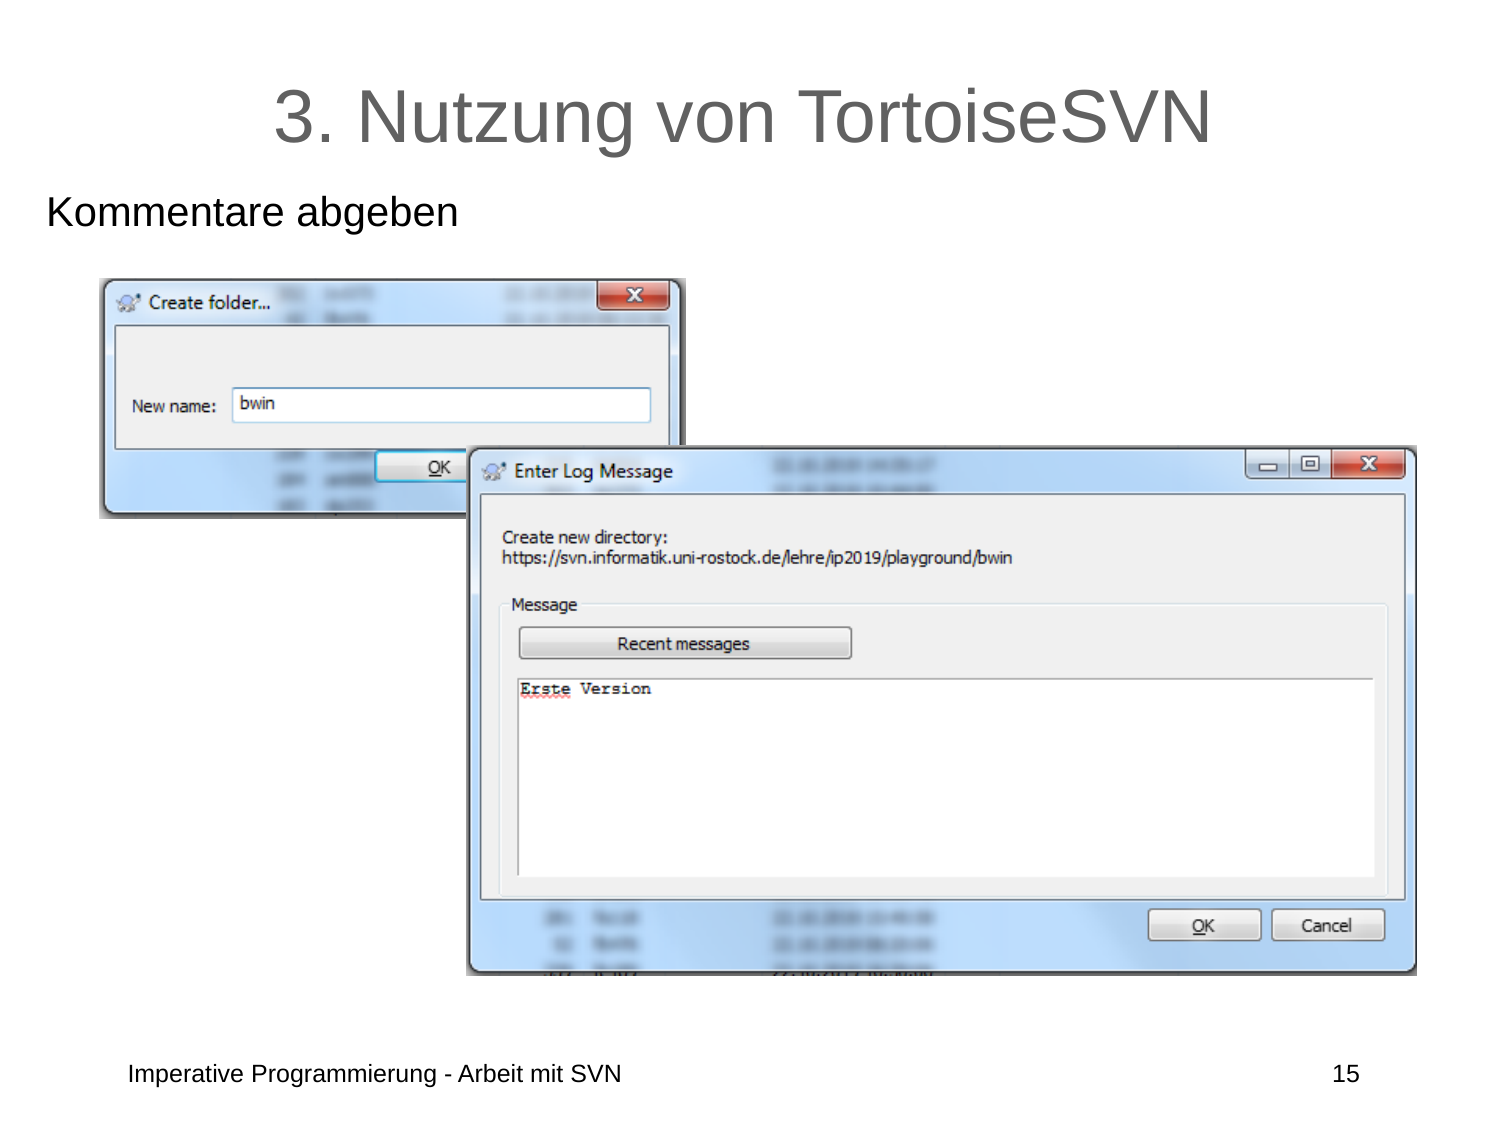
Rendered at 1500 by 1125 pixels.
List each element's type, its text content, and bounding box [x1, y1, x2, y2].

title 3. Nutzung von TortoiseSVN [99, 24, 1388, 176]
slide_number 15 [1061, 1049, 1376, 1101]
picture [99, 278, 1417, 976]
text_box Kommentare abgeben [31, 176, 1457, 292]
footer Imperative Programmierung - Arbeit mit SVN [111, 1049, 988, 1101]
